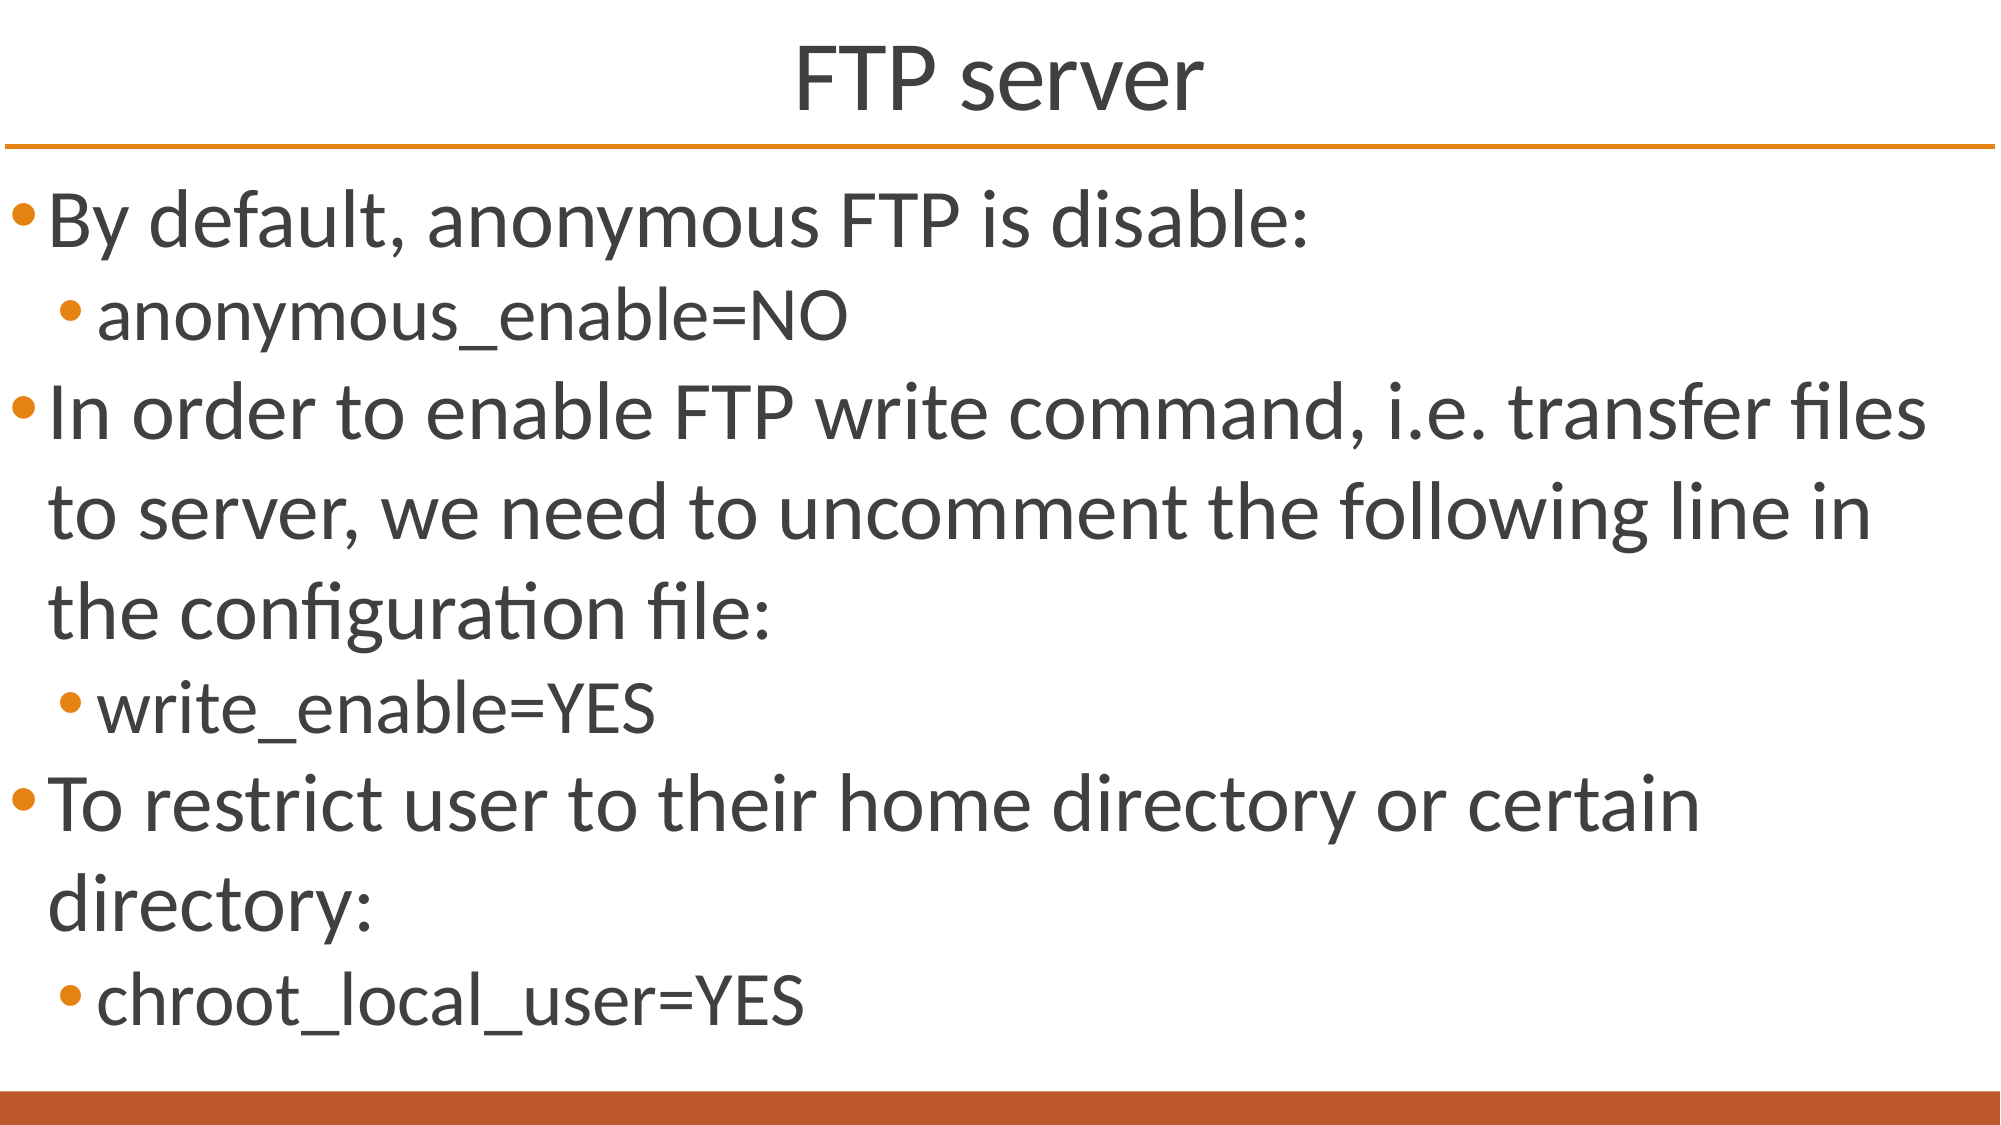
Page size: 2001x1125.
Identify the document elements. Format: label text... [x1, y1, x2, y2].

list By default, anonymous FTP is disable: anonymous_enable=NO In order to enable FTP write command, i.e. transfer files to server, we need to uncomment the following line in the configuration file: write_enable=YES To restrict user to their home directory or certain directory: chroot_local_user=YES [9, 156, 1990, 1092]
title FTP server [5, 6, 1995, 139]
